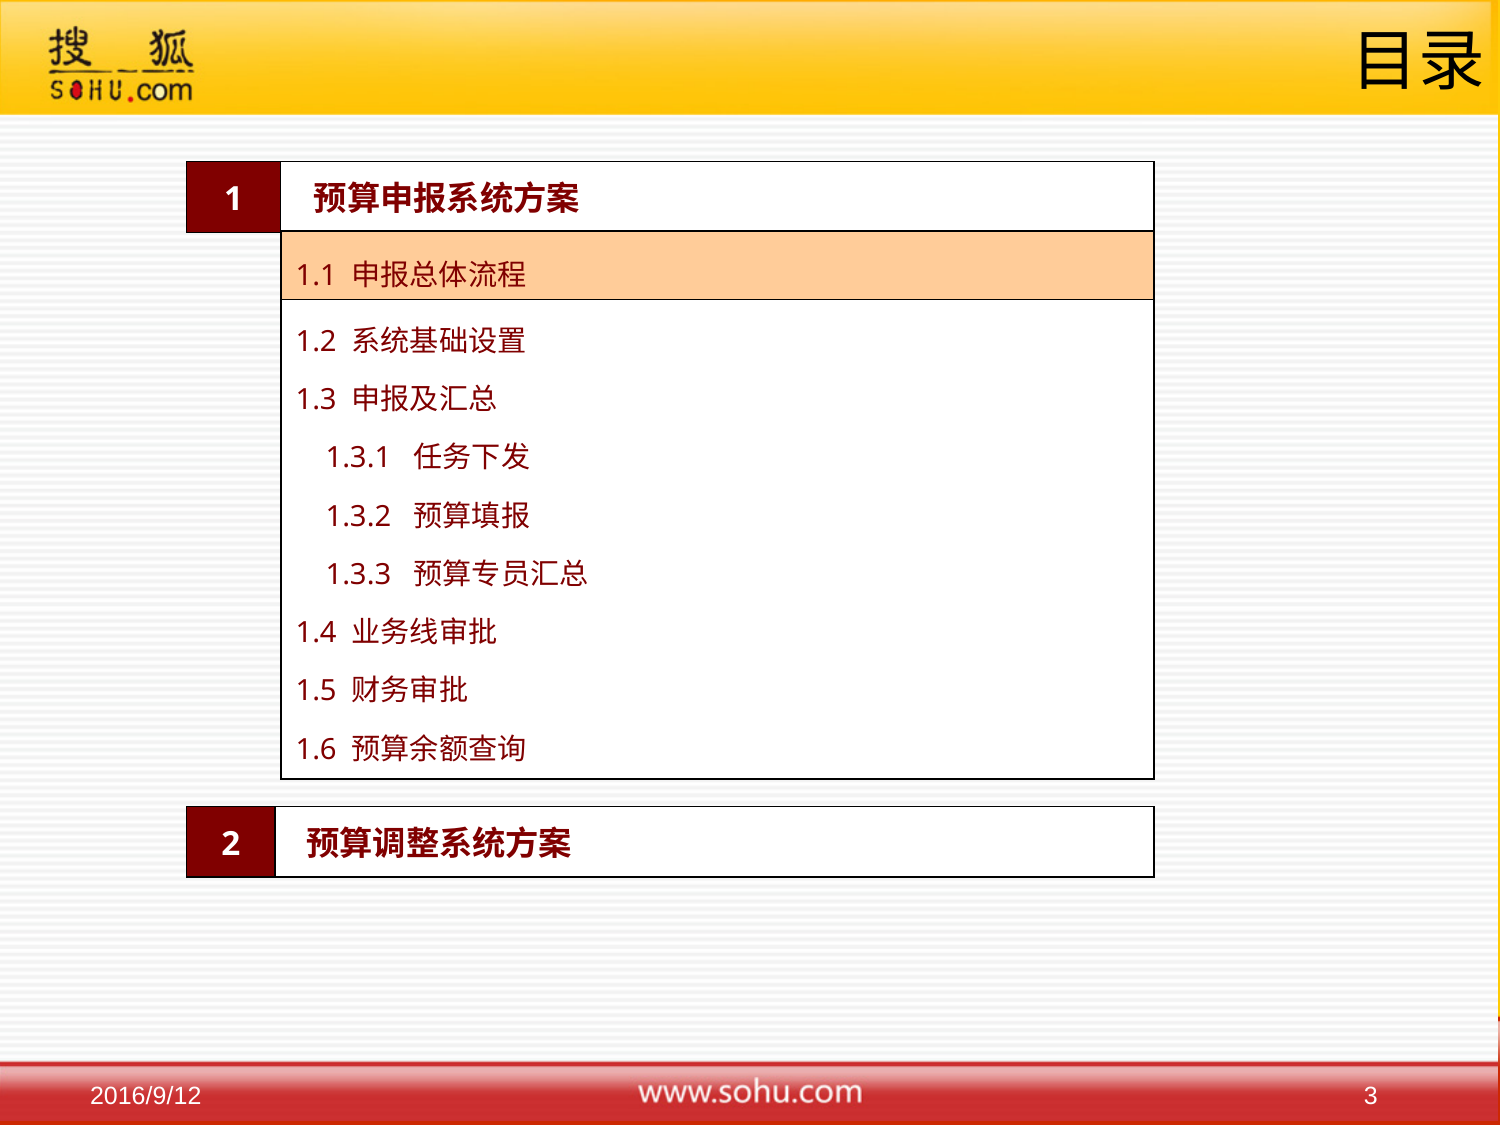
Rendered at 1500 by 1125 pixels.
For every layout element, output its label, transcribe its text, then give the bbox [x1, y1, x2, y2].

picture [0, 0, 1500, 1125]
text_box 预算申报系统方案 [281, 161, 1155, 230]
text_box 1 [186, 161, 281, 233]
text_box 1.1 申报总体流程 1.2 系统基础设置 1.3 申报及汇总 1.3.1 任务下发 1.3.2 预算填报 1.3.3 预算专员汇总 1.4 业务线审批 1.5 财务审批 1.6 预算余额查询 [280, 300, 1155, 780]
text_box 预算调整系统方案 [276, 806, 1155, 878]
text_box 2 [186, 806, 276, 878]
title 目录 [515, 0, 1500, 118]
text_box 1.1 申报总体流程 [280, 230, 1155, 300]
slide_number 3 [1042, 1065, 1393, 1125]
